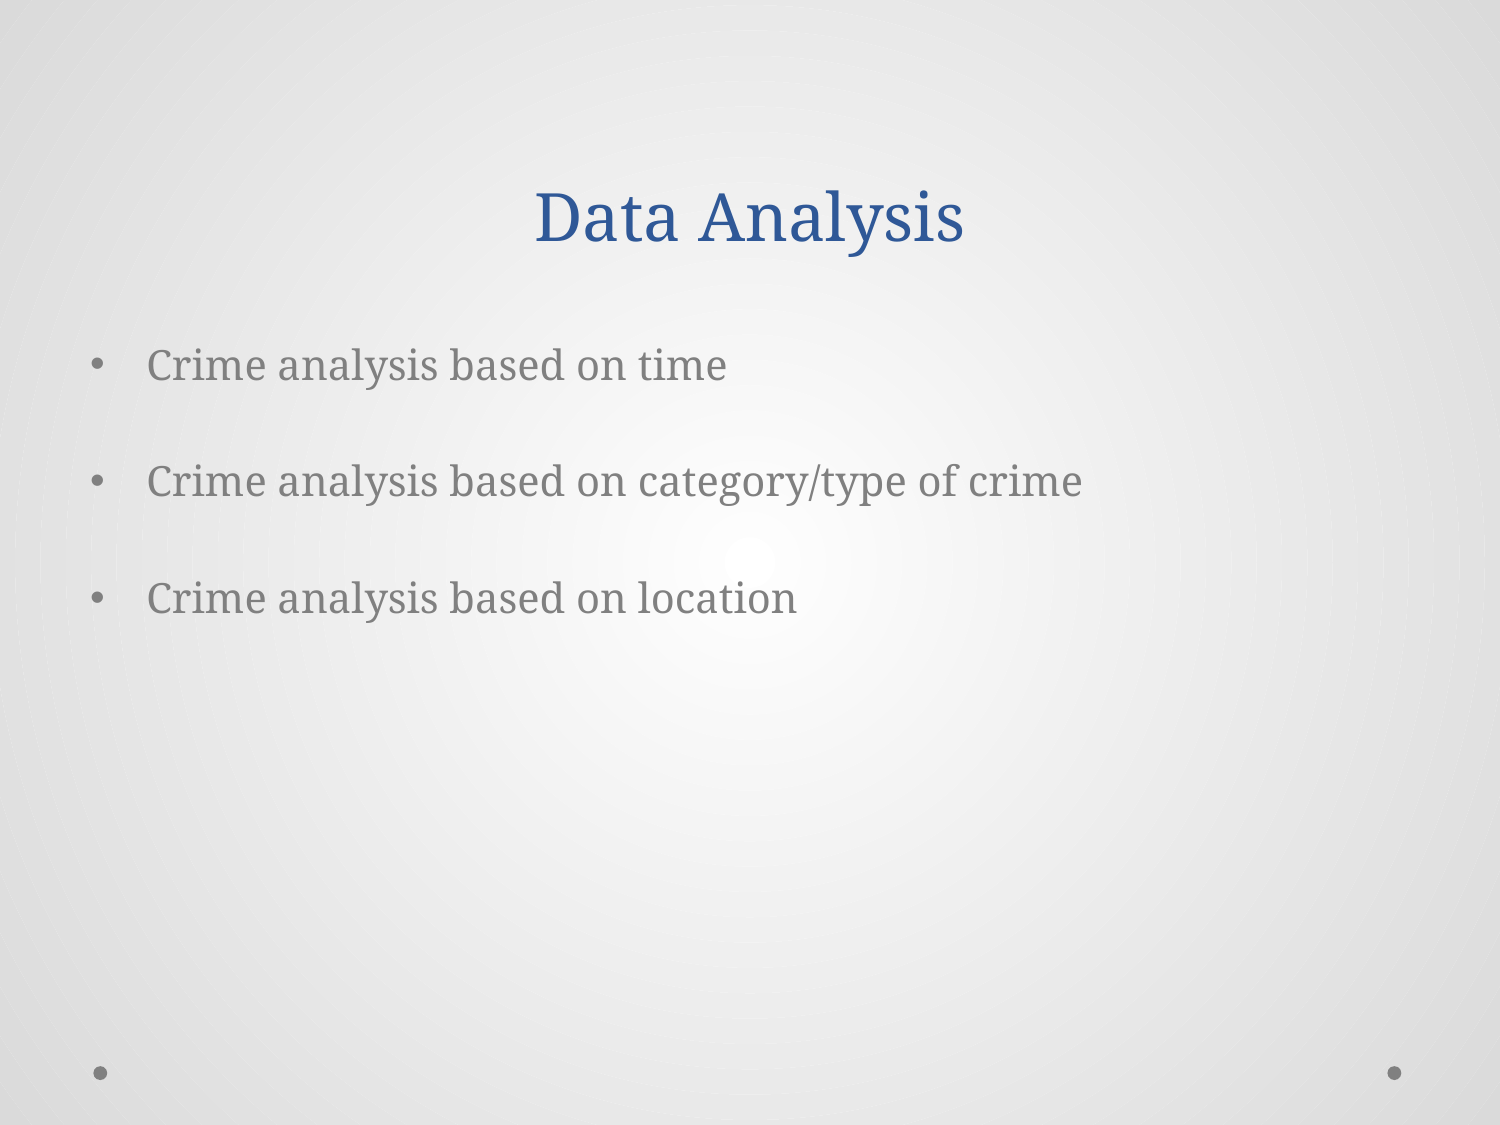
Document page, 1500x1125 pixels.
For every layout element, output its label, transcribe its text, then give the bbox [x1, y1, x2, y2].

title Data Analysis [75, 0, 1425, 262]
list Crime analysis based on time Crime analysis based on category/type of crime Crime analysis based on location [75, 262, 1425, 1005]
